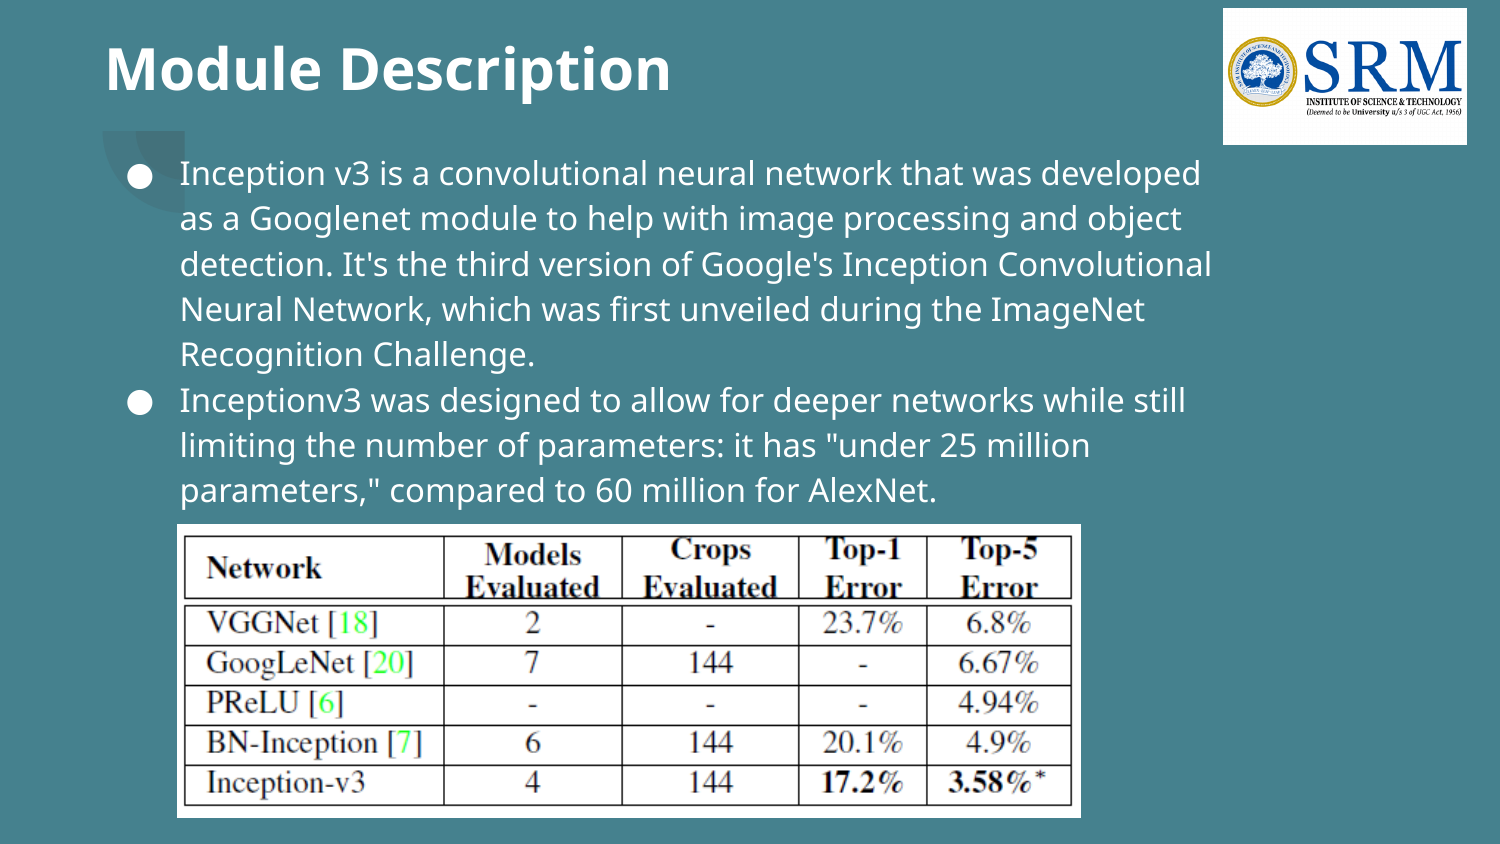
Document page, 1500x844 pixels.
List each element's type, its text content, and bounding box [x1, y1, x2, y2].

list Inception v3 is a convolutional neural network that was developed as a Googlenet module to help with image processing and object detection. It's the third version of Google's Inception Convolutional Neural Network, which was first unveiled during the ImageNet Recognition Challenge. Inceptionv3 was designed to allow for deeper networks while still limiting the number of parameters: it has "under 25 million parameters," compared to 60 million for AlexNet. [89, 131, 1254, 525]
title Module Description [89, 17, 1218, 131]
picture [177, 524, 1081, 818]
picture [1223, 8, 1468, 145]
